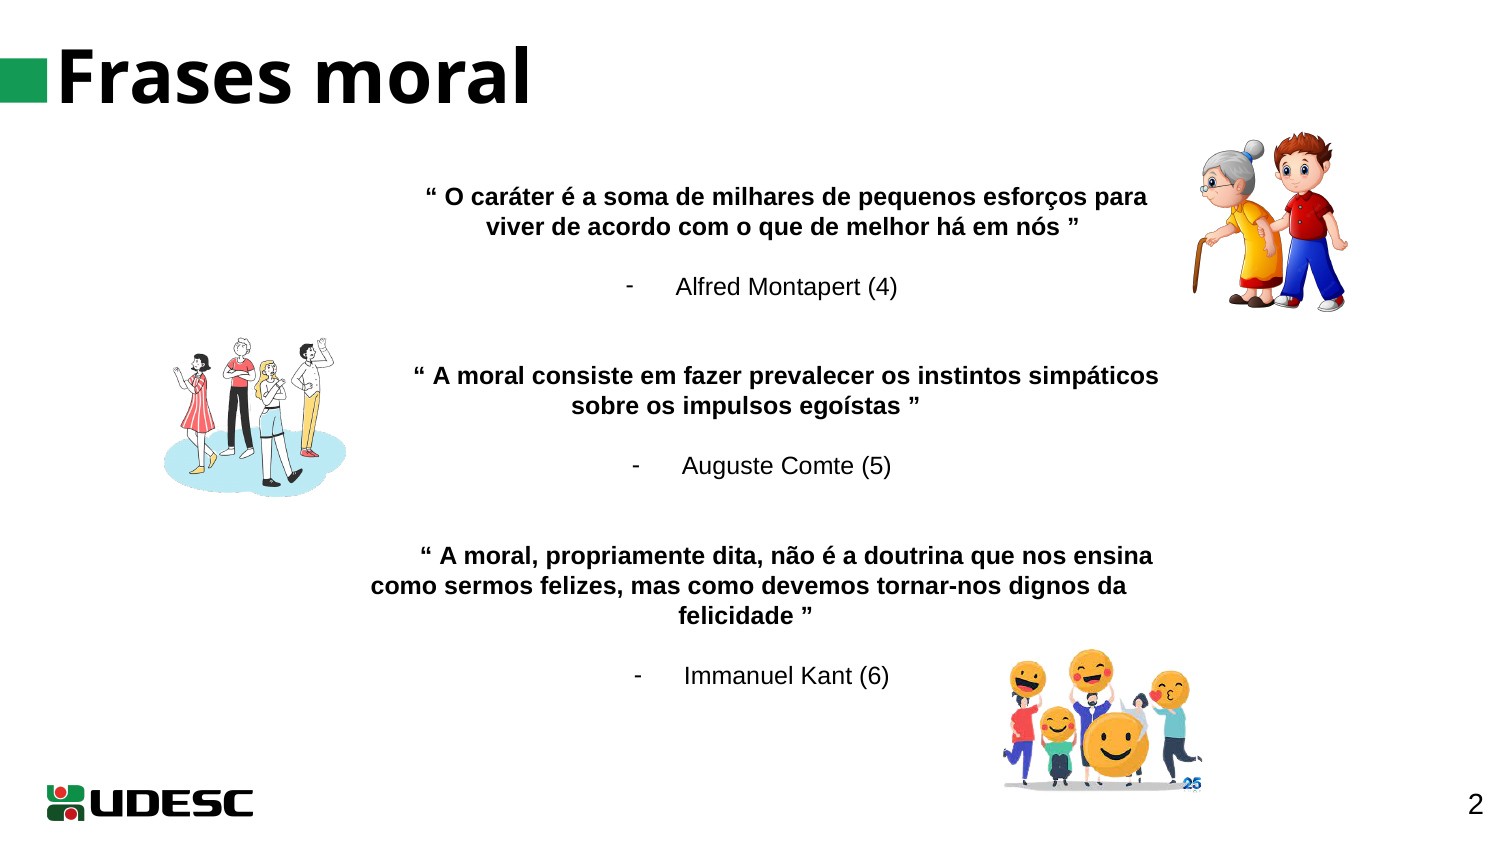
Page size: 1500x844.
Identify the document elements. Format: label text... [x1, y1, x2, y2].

picture [153, 320, 359, 509]
picture [991, 635, 1208, 798]
picture [1187, 127, 1353, 316]
text_box 2 [1452, 770, 1500, 835]
text_box “ O caráter é a soma de milhares de pequenos esforços para viver de acordo com o que de melhor há em nós ” Alfred Montapert (4) “ A moral consiste em fazer prevalecer os instintos simpáticos sobre os impulsos egoístas ” Auguste Comte (5) “ A moral, propriamente dita, não é a doutrina que nos ensina como sermos felizes, mas como devemos tornar-nos dignos da felicidade ” Immanuel Kant (6) [333, 178, 1167, 810]
text_box [0, 58, 48, 103]
picture [46, 784, 253, 822]
title Frases moral [53, 26, 1167, 170]
